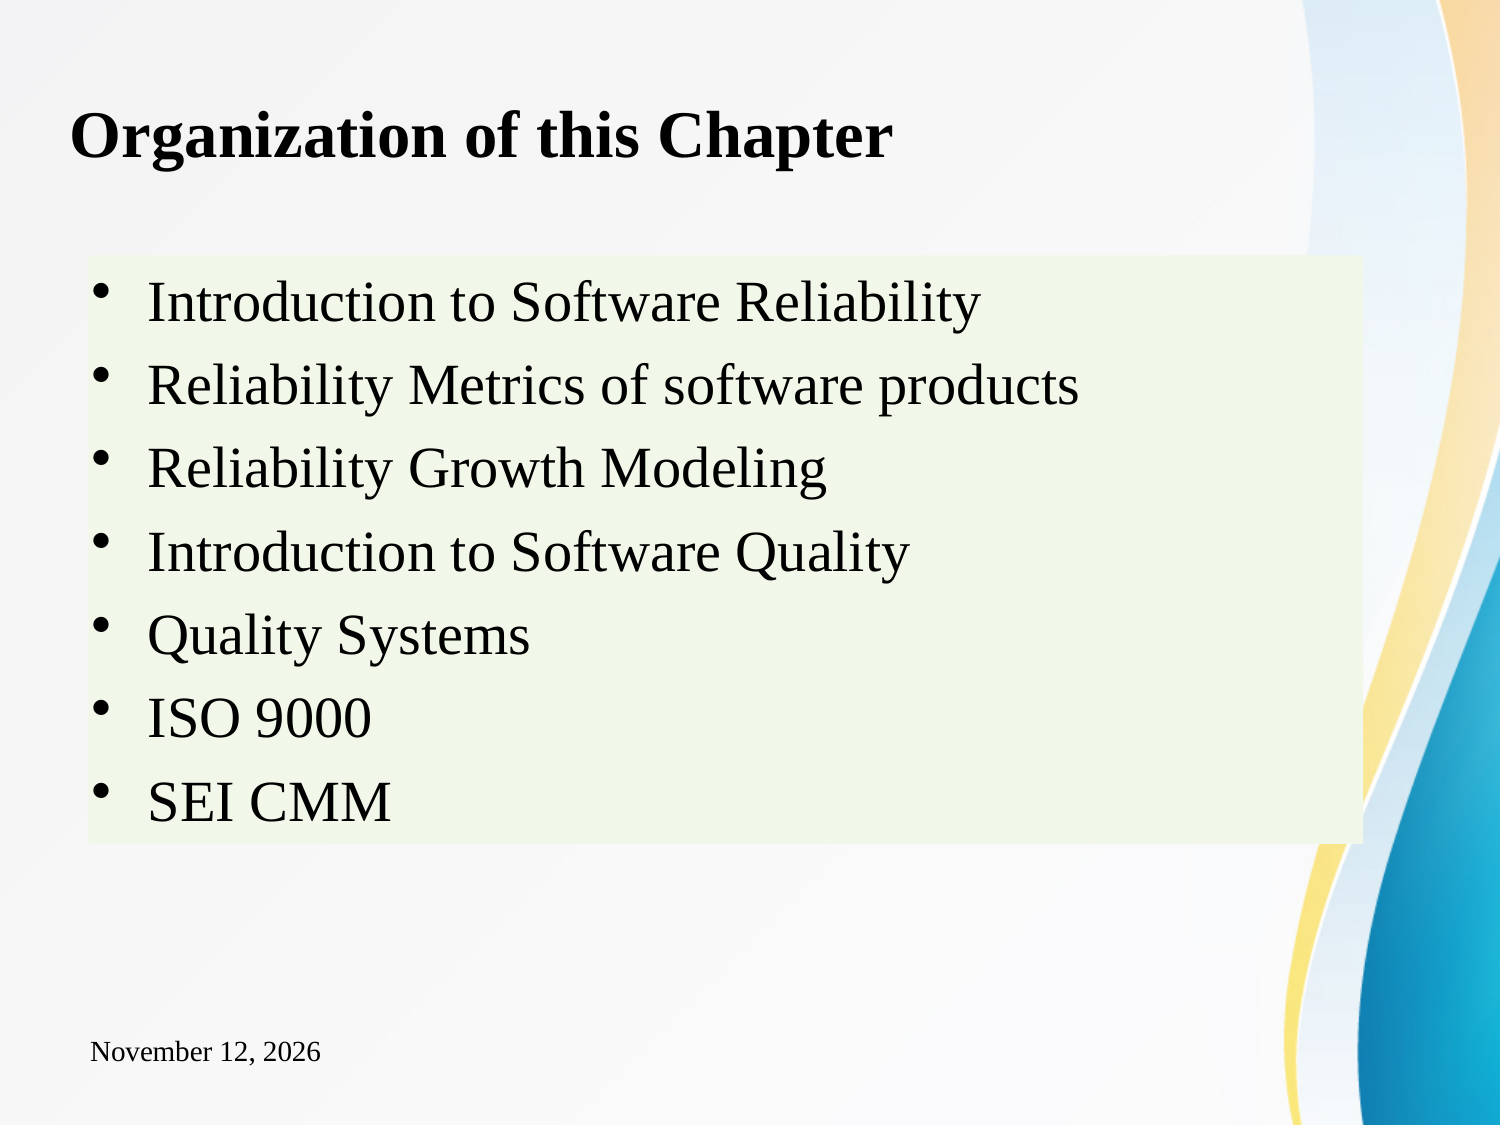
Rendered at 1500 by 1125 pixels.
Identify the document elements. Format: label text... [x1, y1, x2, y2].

slide_number [1074, 1024, 1425, 1103]
slide_number [75, 1024, 425, 1103]
picture [0, 0, 1500, 1125]
list Introduction to Software Reliability Reliability Metrics of software products Reliability Growth Modeling Introduction to Software Quality Quality Systems ISO 9000 SEI CMM [88, 255, 1364, 845]
title Organization of this Chapter [66, 37, 1342, 225]
